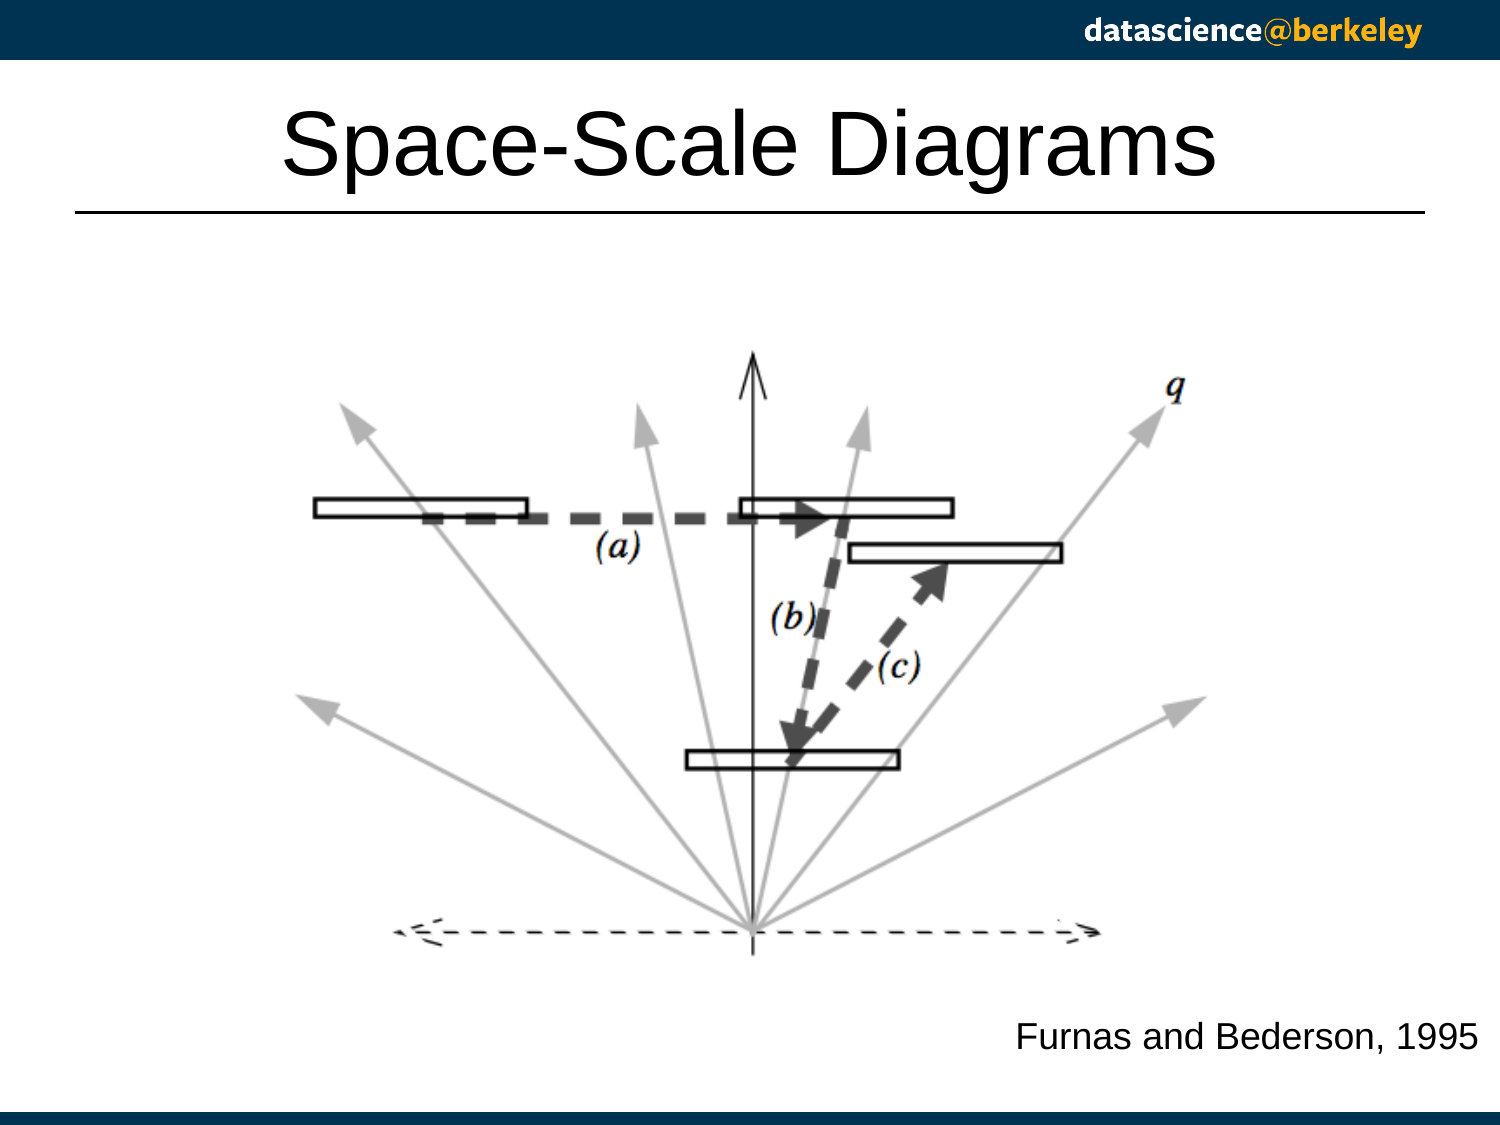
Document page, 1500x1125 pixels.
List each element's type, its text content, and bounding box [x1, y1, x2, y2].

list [74, 262, 1426, 1006]
picture [1079, 10, 1431, 52]
title Space-Scale Diagrams [75, 45, 1425, 233]
text_box Furnas and Bederson, 1995 [1000, 1004, 1494, 1065]
